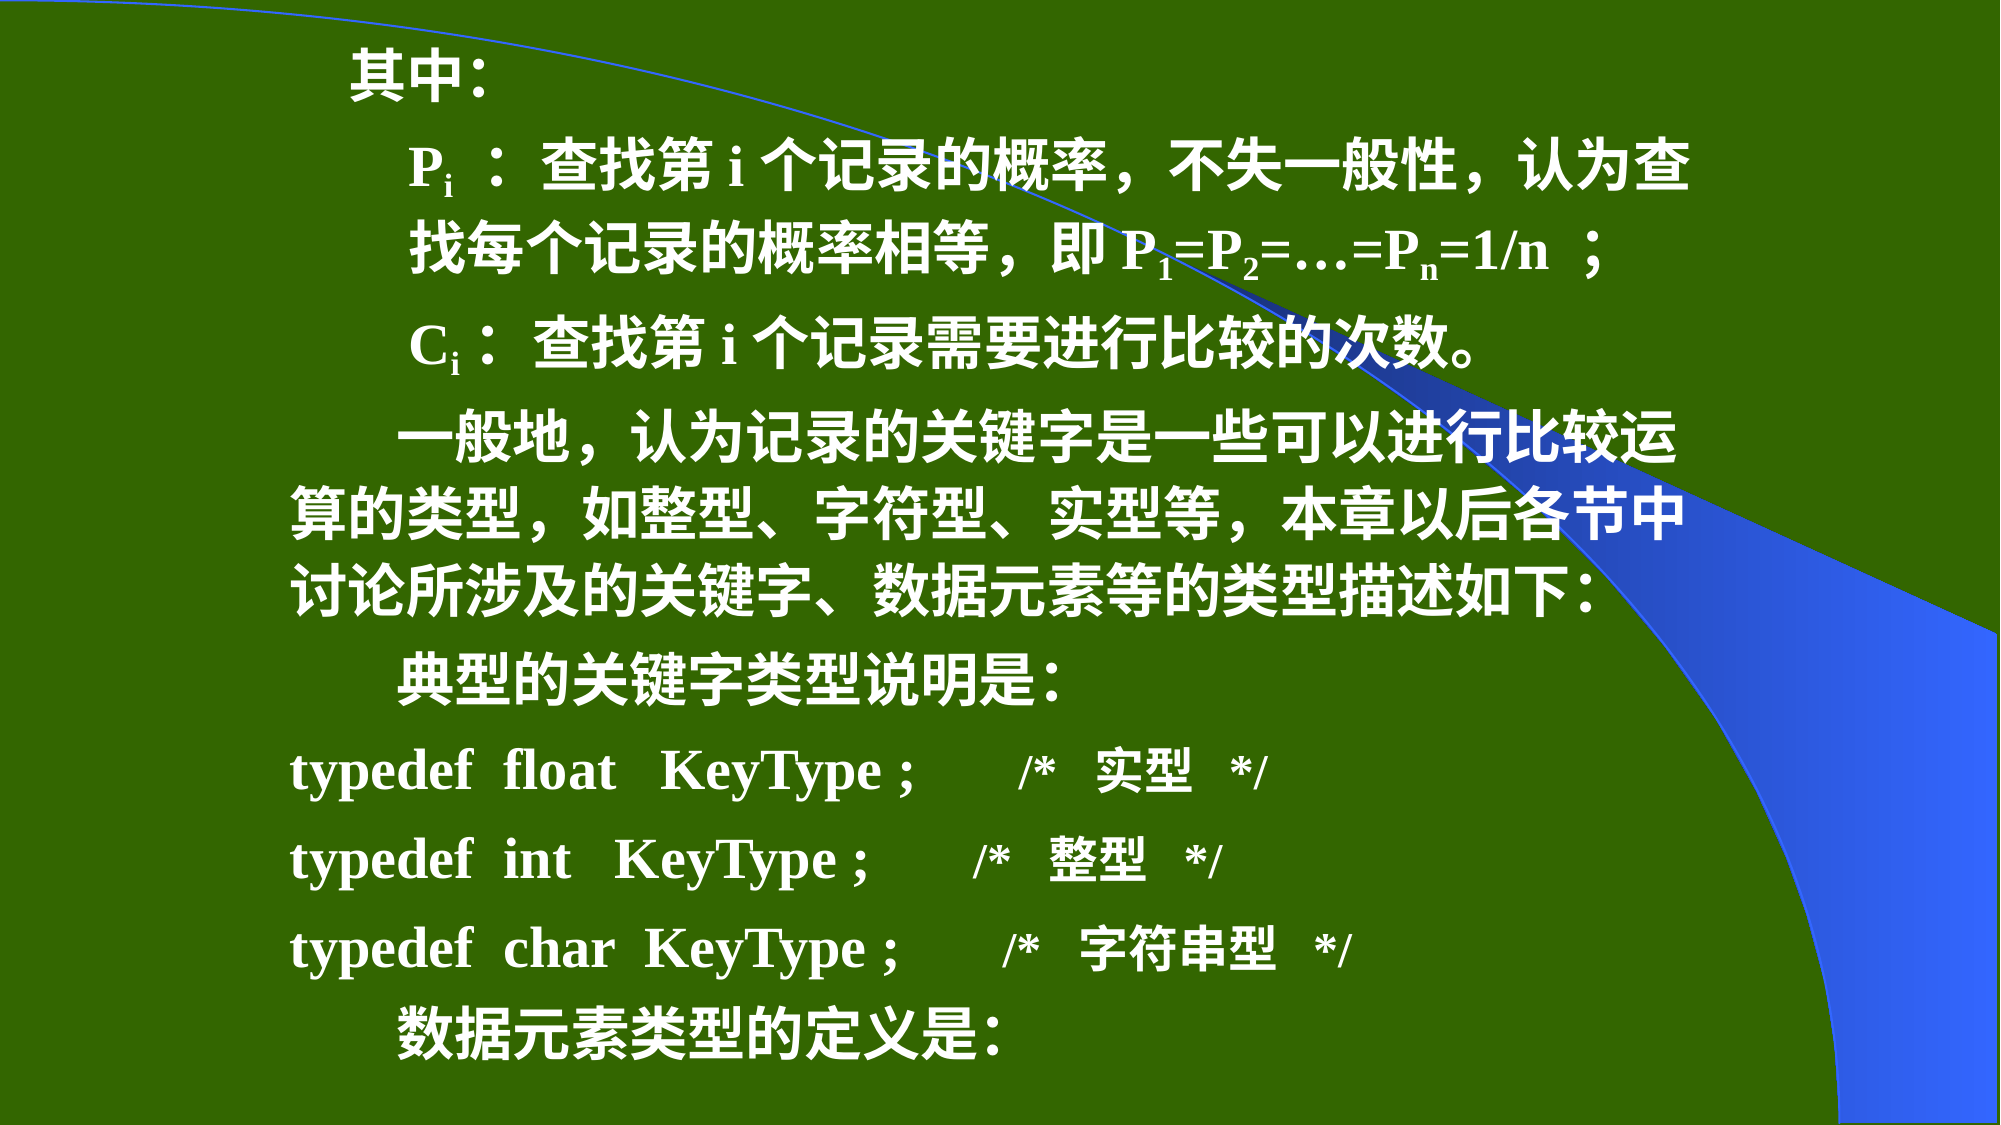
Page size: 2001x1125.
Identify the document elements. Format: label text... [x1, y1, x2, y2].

list 其中： Pi ：查找第i个记录的概率，不失一般性，认为查找每个记录的概率相等，即P1=P2=…=Pn=1/n ； Ci：查找第i个记录需要进行比较的次数。 一般地，认为记录的关键字是一些可以进行比较运算的类型，如整型、字符型、实型等，本章以后各节中讨论所涉及的关键字、数据元素等的类型描述如下： 典型的关键字类型说明是： typedef float KeyType ; /* 实型 */ typedef int KeyType ; /* 整型 */ typedef char KeyType ; /* 字符串型 */ 数据元素类型的定义是： [274, 24, 1721, 1083]
